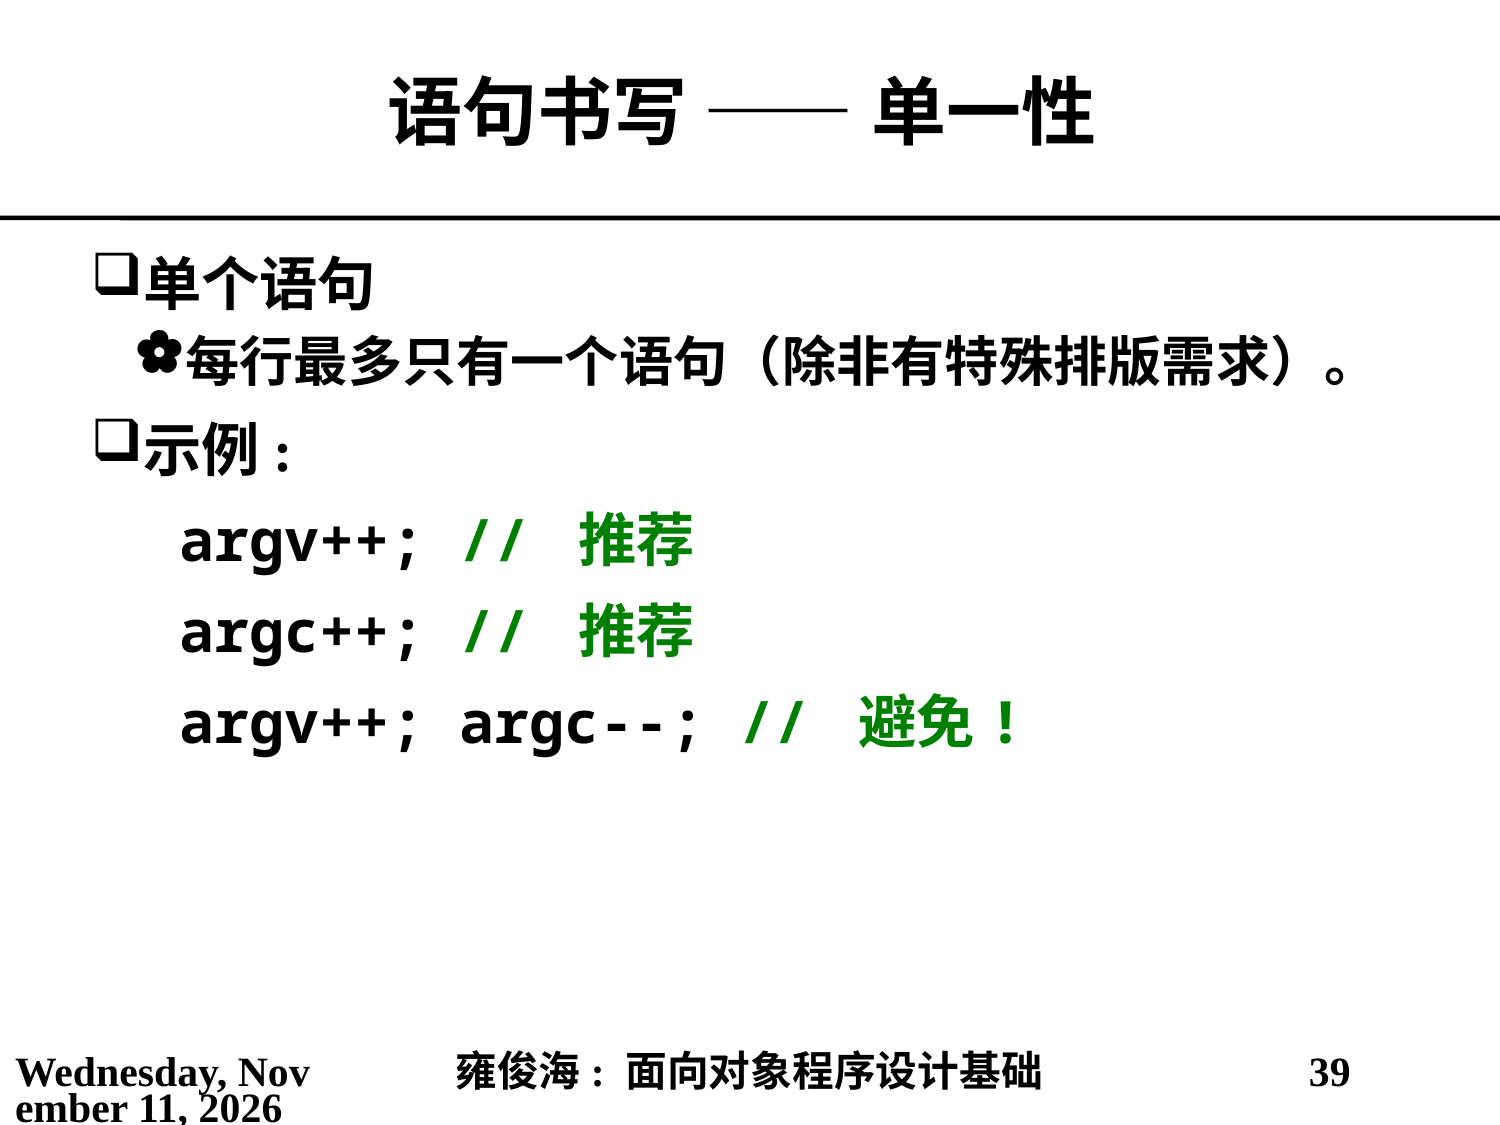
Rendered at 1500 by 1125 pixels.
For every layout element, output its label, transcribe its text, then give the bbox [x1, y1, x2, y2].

list 单个语句 每行最多只有一个语句（除非有特殊排版需求）。 示例: argv++; // 推荐 argc++; // 推荐 argv++; argc--; // 避免! [75, 239, 1425, 1042]
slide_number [0, 1042, 337, 1103]
slide_number 39 [1161, 1042, 1499, 1103]
title 语句书写 —— 单一性 [0, 0, 1500, 217]
footer 雍俊海: 面向对象程序设计基础 [337, 1042, 1161, 1103]
